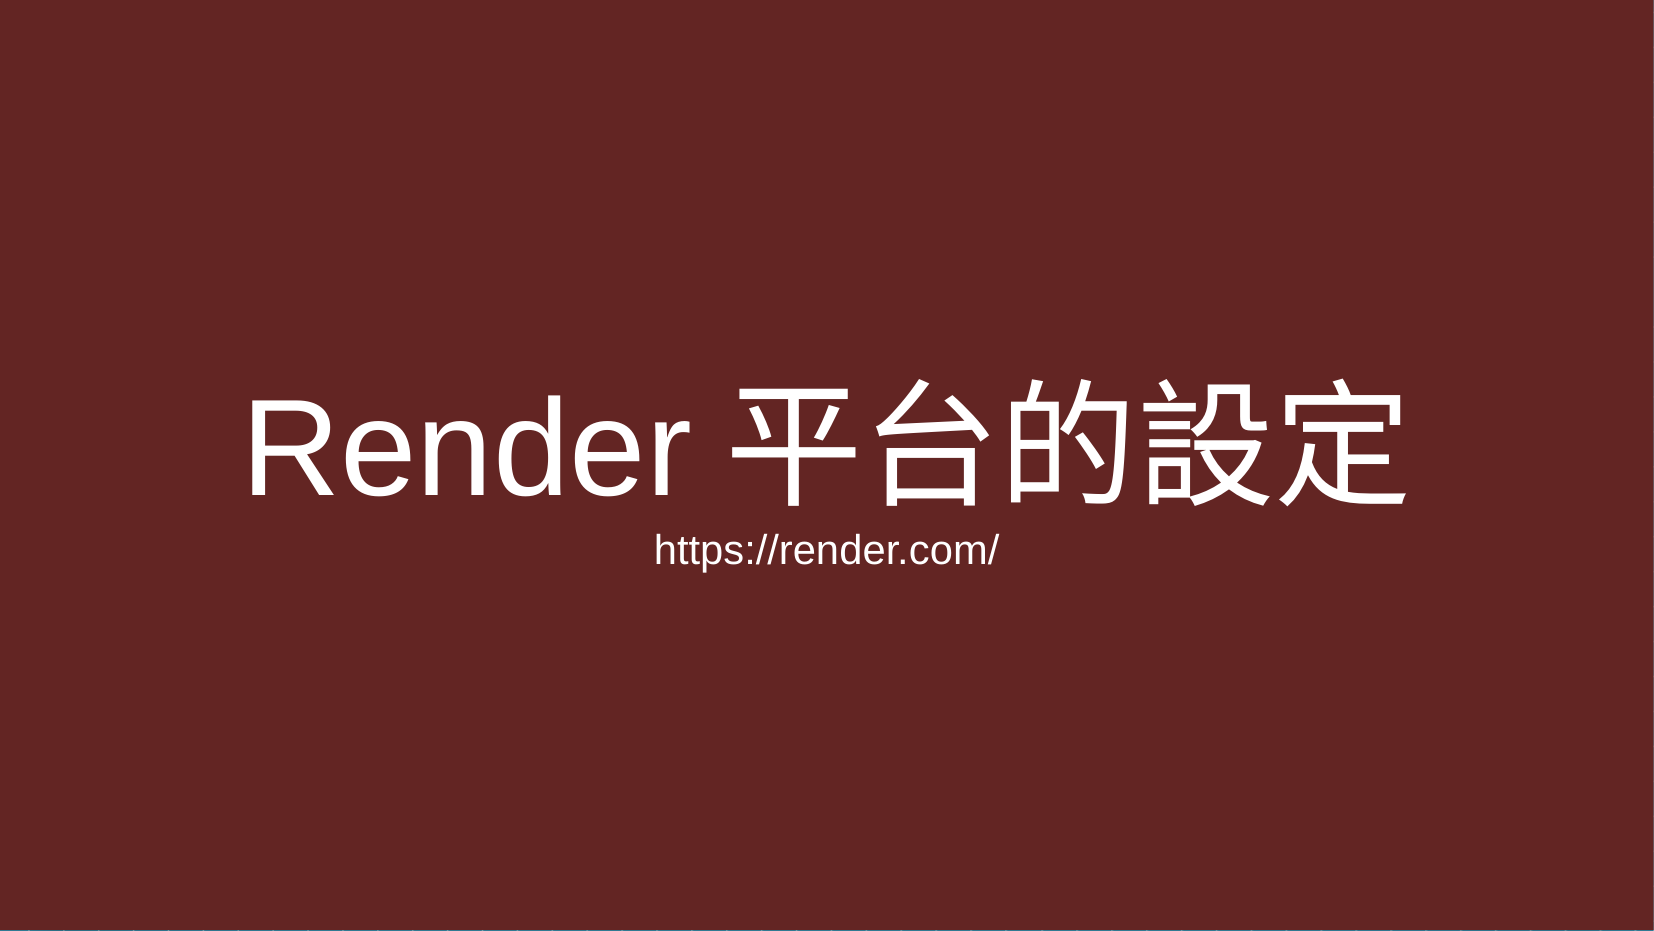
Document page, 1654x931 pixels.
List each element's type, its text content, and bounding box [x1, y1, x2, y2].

text_box Render平台的設定 https://render.com/ [0, 0, 1654, 931]
